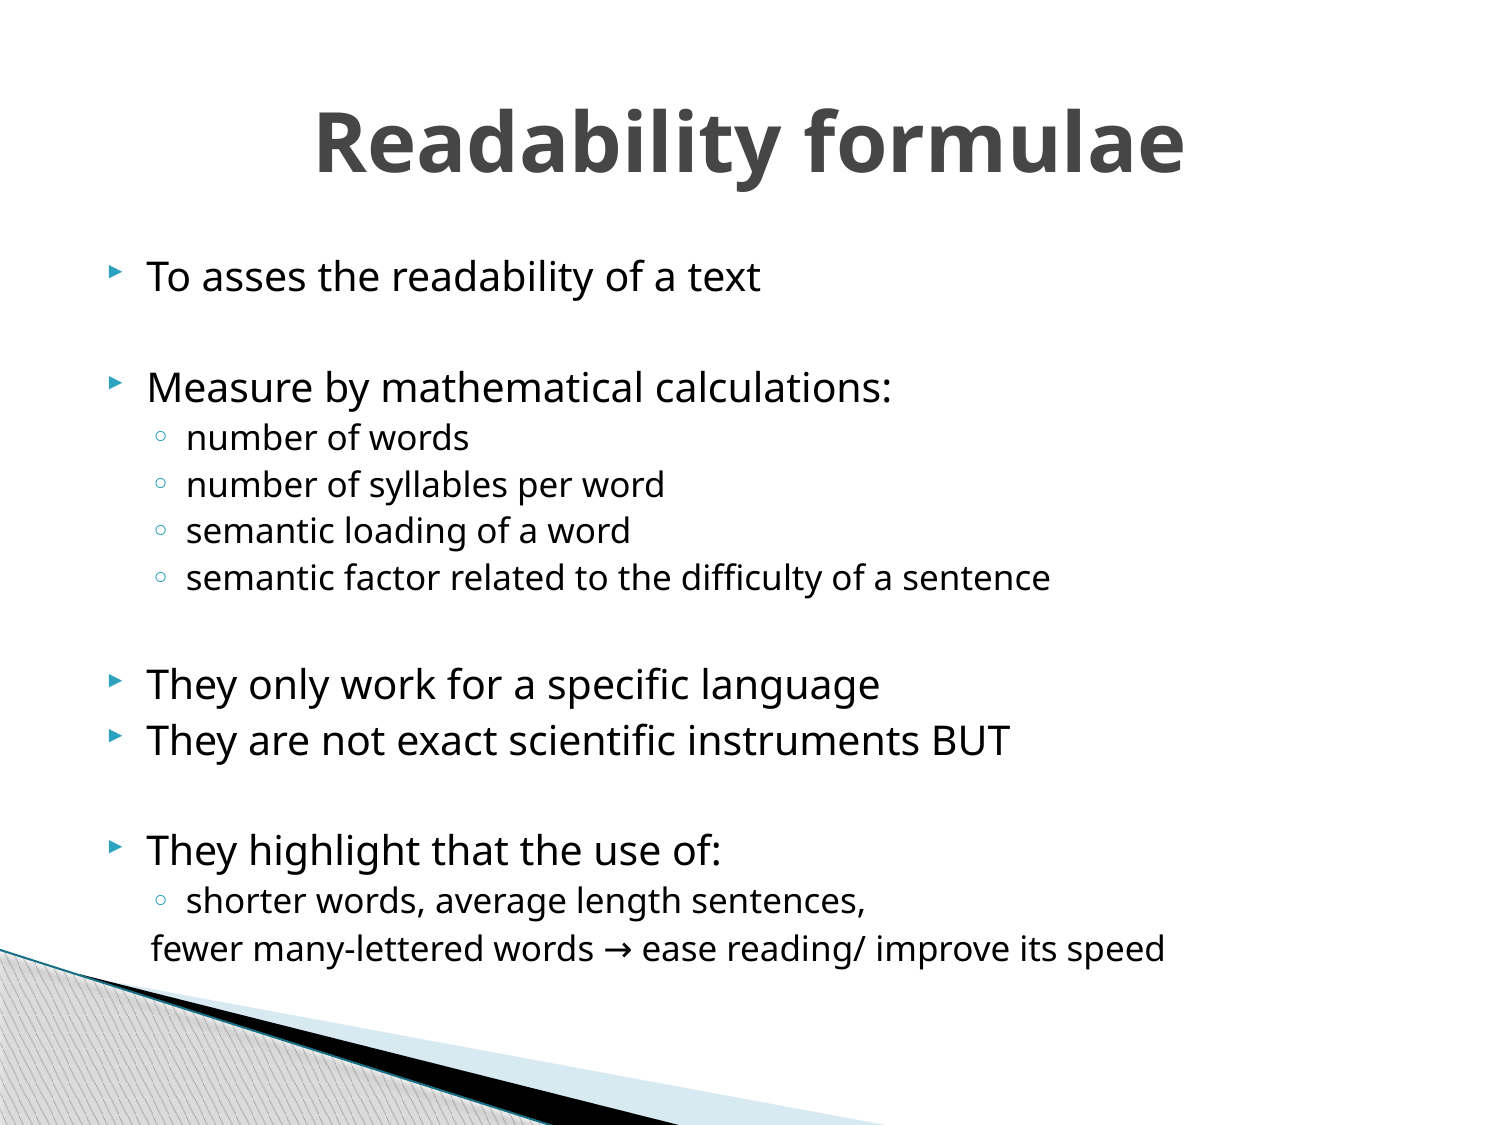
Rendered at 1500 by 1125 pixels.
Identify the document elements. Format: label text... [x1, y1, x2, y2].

list To asses the readability of a text Measure by mathematical calculations: number of words number of syllables per word semantic loading of a word semantic factor related to the difficulty of a sentence They only work for a specific language They are not exact scientific instruments BUT They highlight that the use of: shorter words, average length sentences, fewer many-lettered words → ease reading/ improve its speed [75, 243, 1425, 986]
title Readability formulae [75, 45, 1425, 233]
